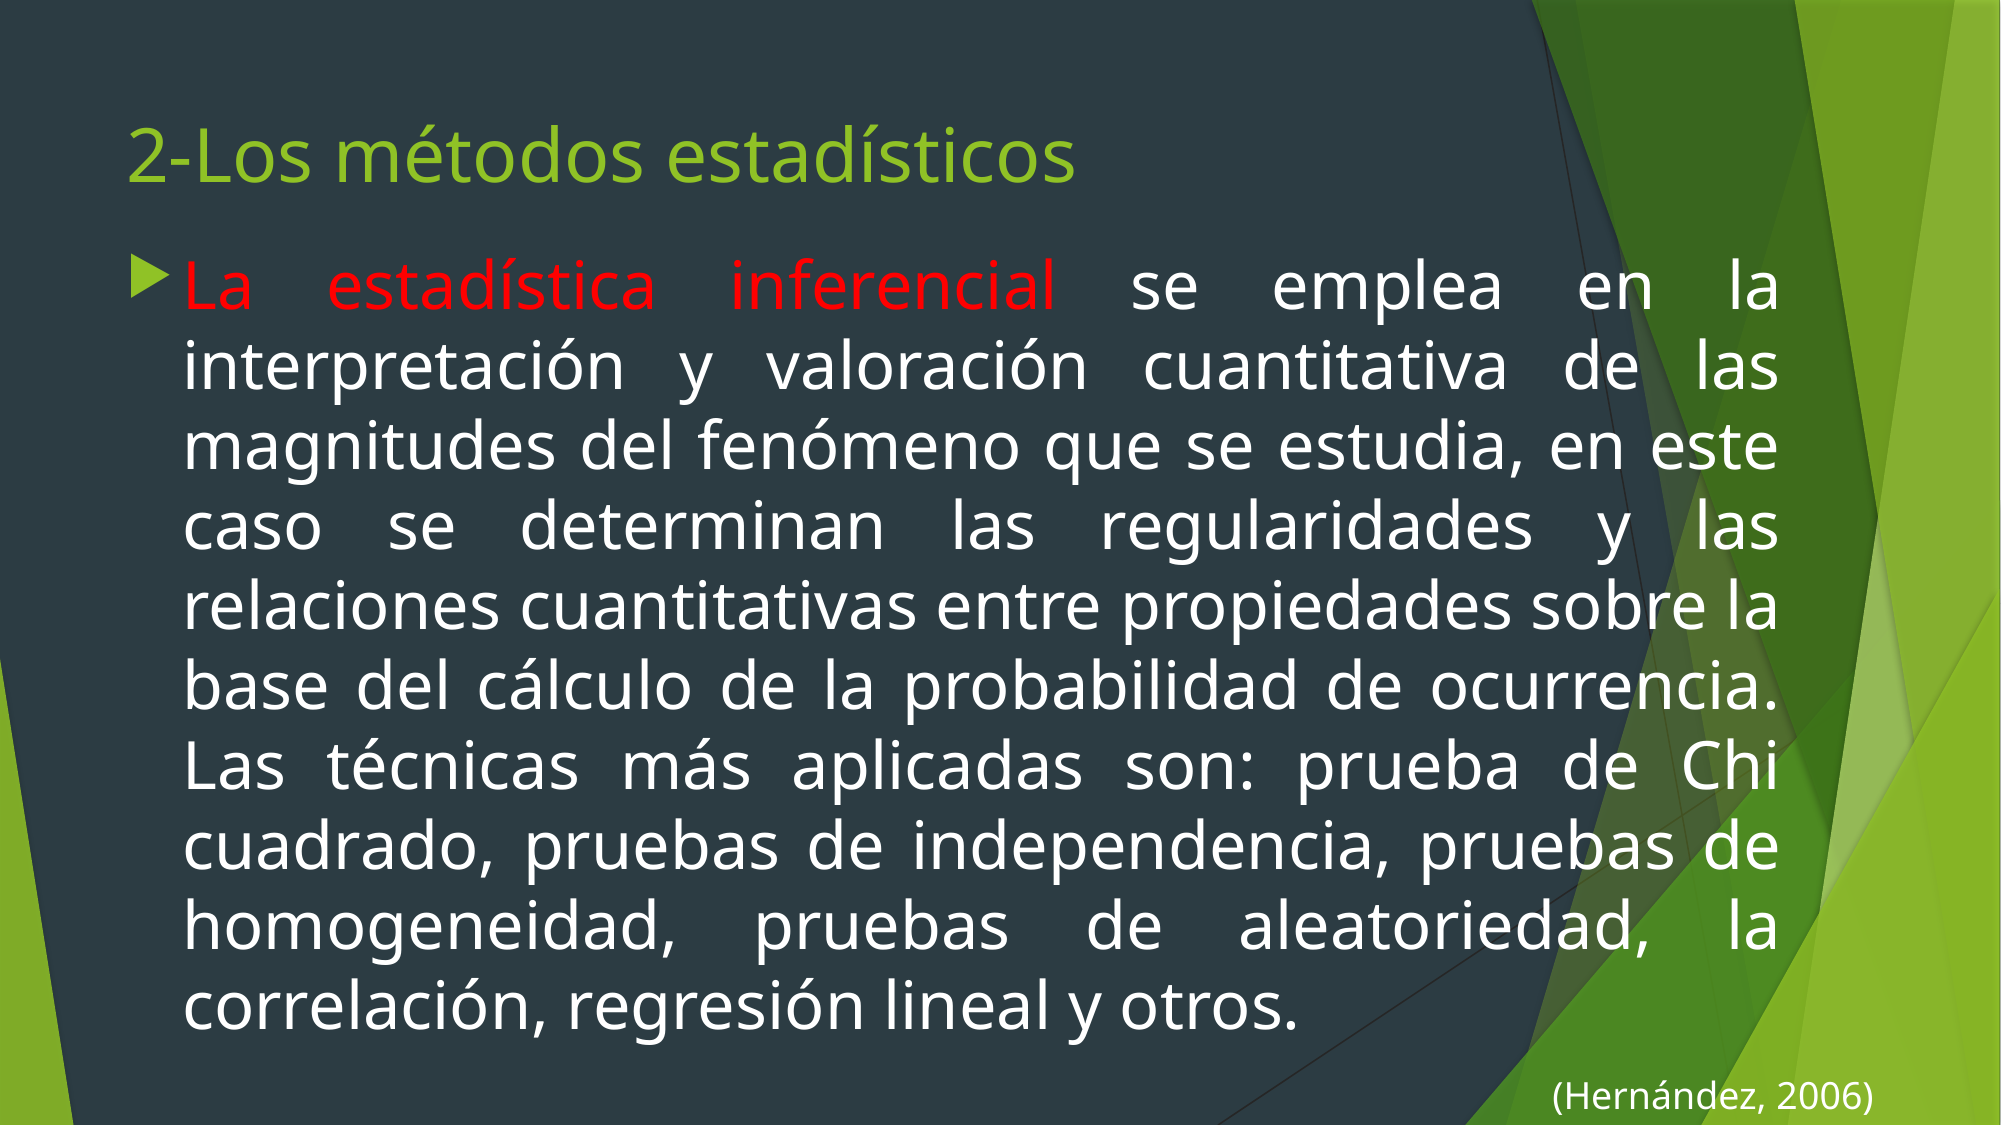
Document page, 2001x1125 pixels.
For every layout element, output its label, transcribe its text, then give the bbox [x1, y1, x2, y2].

title 2-Los métodos estadísticos [111, 99, 1522, 235]
text_box (Hernández, 2006) [1537, 1064, 2000, 1125]
list La estadística inferencial se emplea en la interpretación y valoración cuantitativa de las magnitudes del fenómeno que se estudia, en este caso se determinan las regularidades y las relaciones cuantitativas entre propiedades sobre la base del cálculo de la probabilidad de ocurrencia. Las técnicas más aplicadas son: prueba de Chi cuadrado, pruebas de independencia, pruebas de homogeneidad, pruebas de aleatoriedad, la correlación, regresión lineal y otros. [111, 235, 1798, 873]
